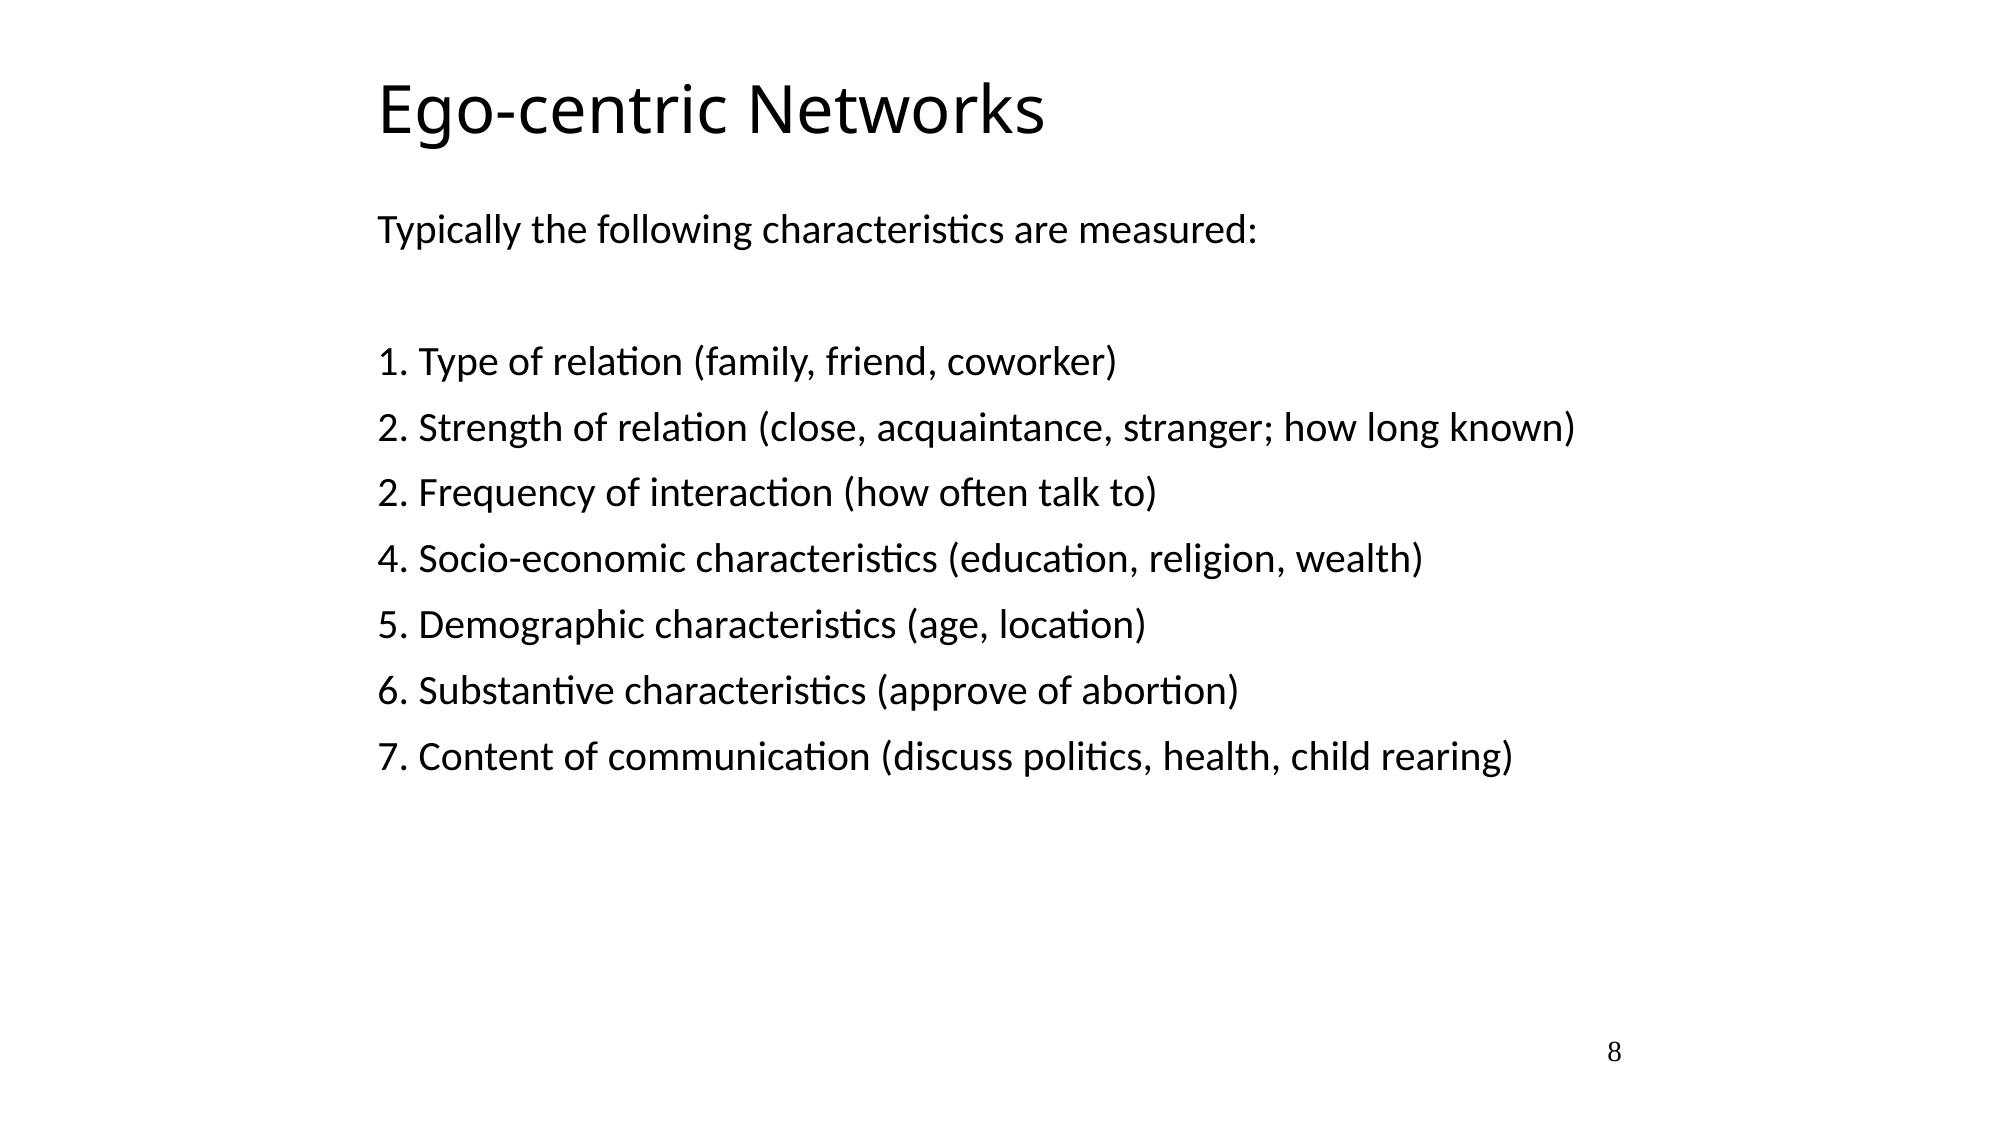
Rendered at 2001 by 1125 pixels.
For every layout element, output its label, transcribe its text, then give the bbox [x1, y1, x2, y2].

list Typically the following characteristics are measured: 1. Type of relation (family, friend, coworker) 2. Strength of relation (close, acquaintance, stranger; how long known) 2. Frequency of interaction (how often talk to) 4. Socio-economic characteristics (education, religion, wealth) 5. Demographic characteristics (age, location) 6. Substantive characteristics (approve of abortion) 7. Content of communication (discuss politics, health, child rearing) [362, 200, 1638, 875]
text_box 8 [1324, 1024, 1638, 1100]
title Ego-centric Networks [362, 50, 1613, 175]
